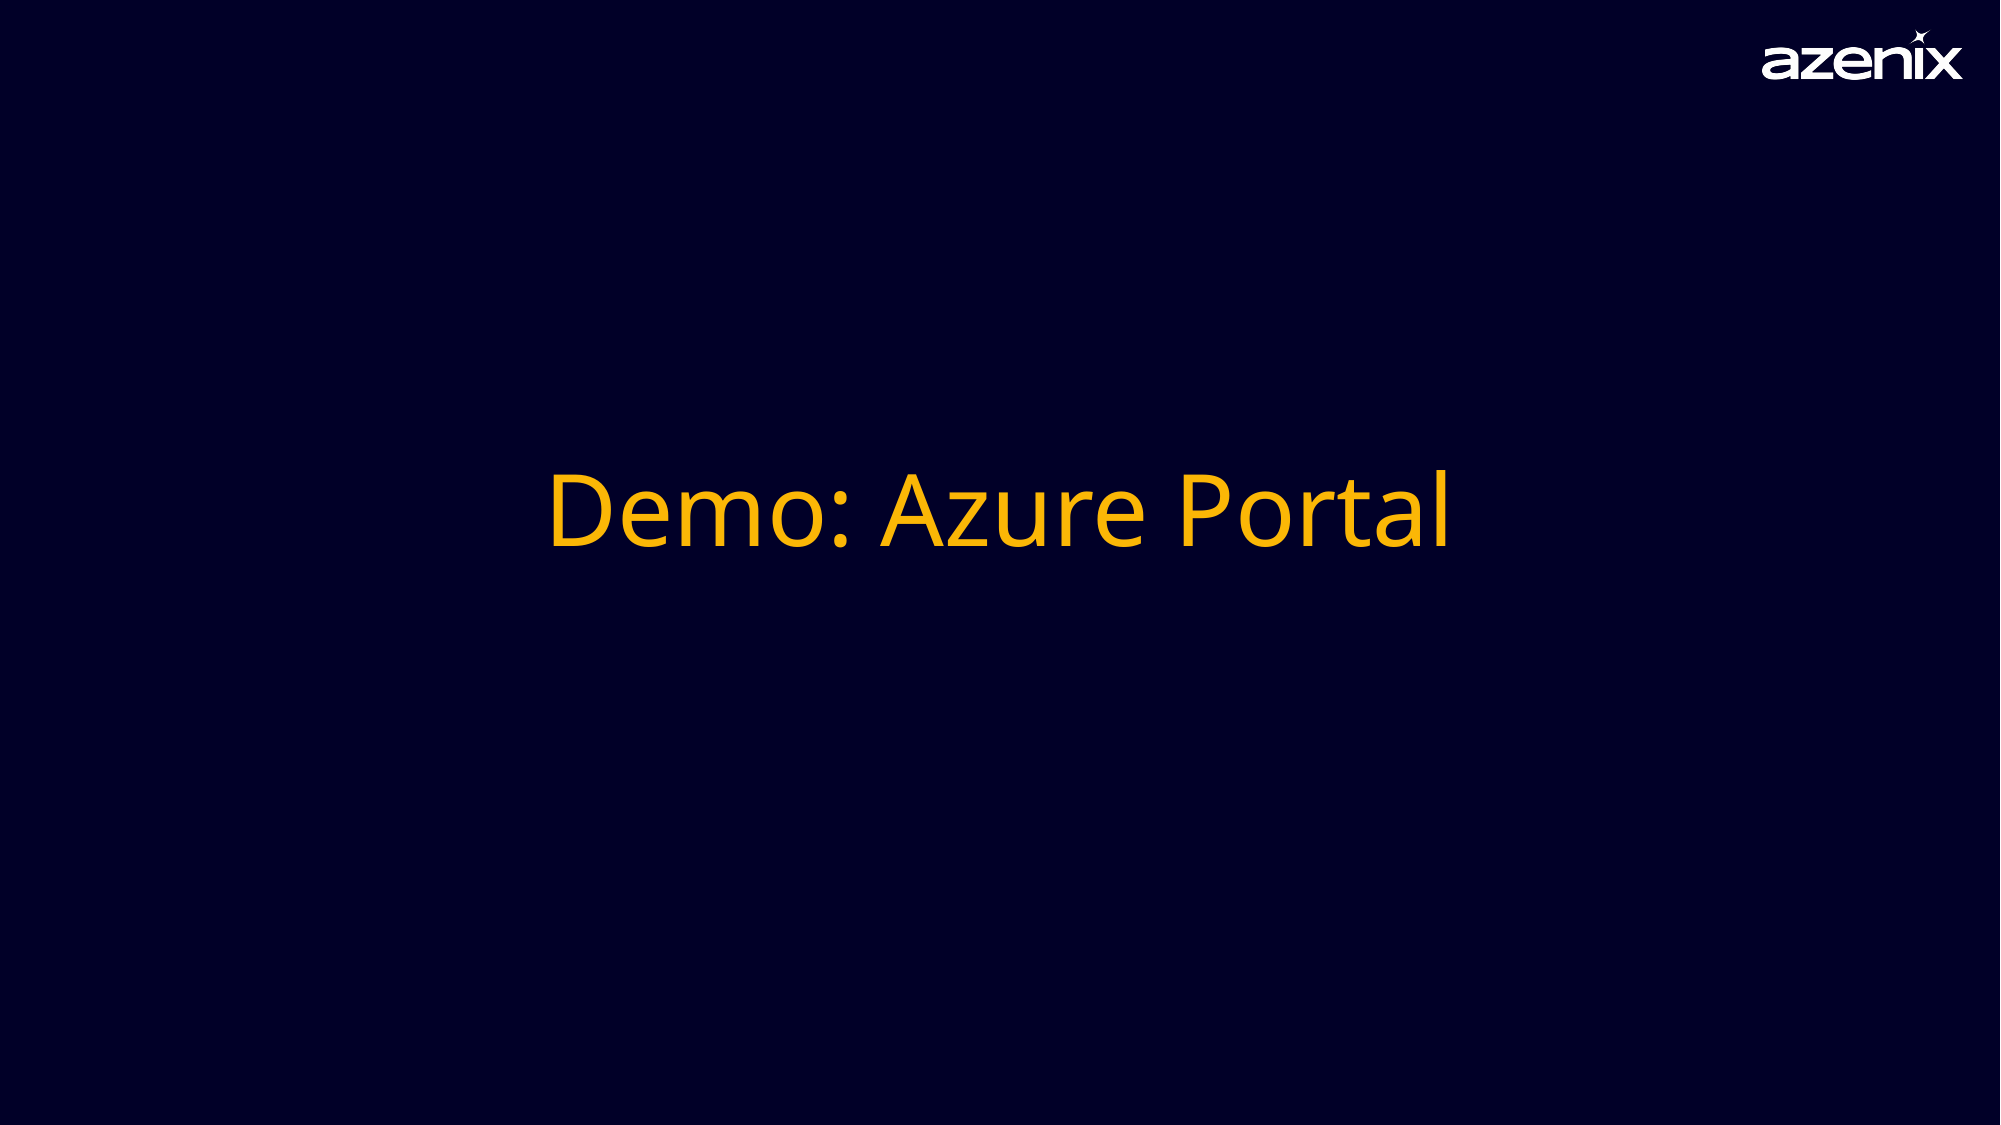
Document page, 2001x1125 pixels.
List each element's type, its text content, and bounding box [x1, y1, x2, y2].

title Demo: Azure Portal [249, 184, 1750, 576]
picture [1762, 29, 1963, 80]
